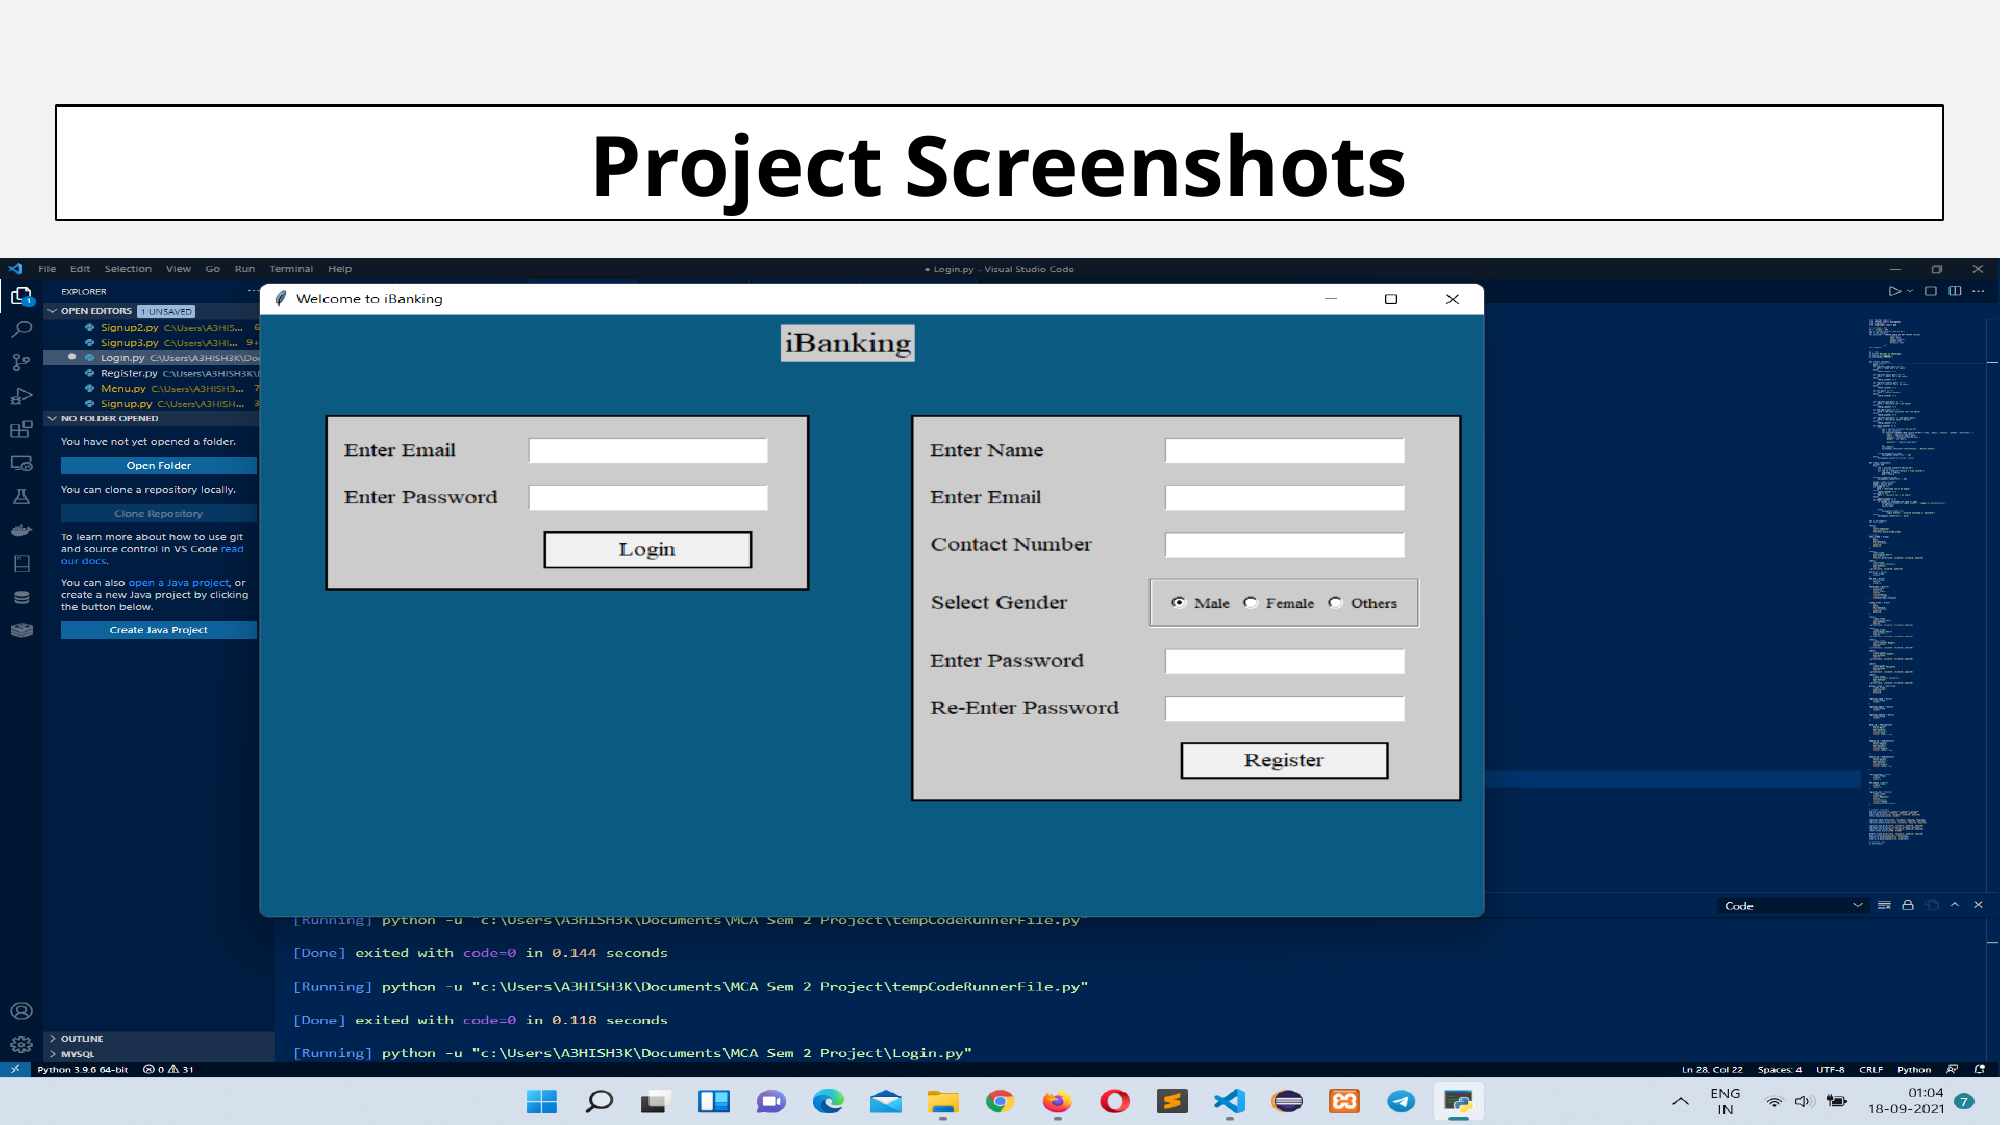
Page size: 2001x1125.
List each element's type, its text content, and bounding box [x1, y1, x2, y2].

picture [0, 258, 2000, 1125]
text_box Project Screenshots [55, 104, 1944, 221]
